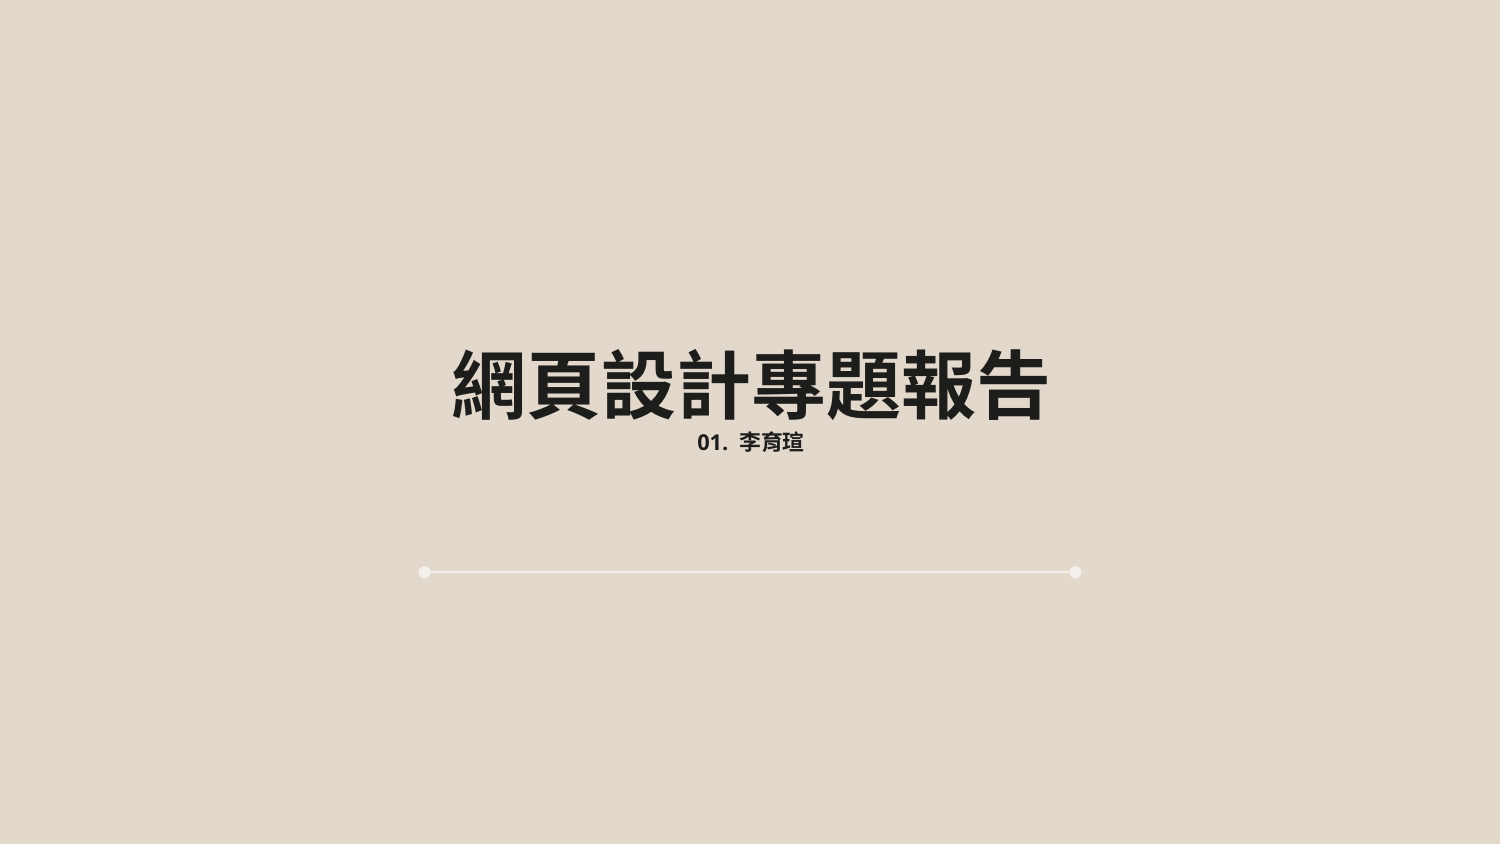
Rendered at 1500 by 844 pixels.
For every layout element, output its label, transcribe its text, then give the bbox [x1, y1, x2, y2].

title 網頁設計專題報告 01. 李育瑄 [104, 301, 1399, 492]
